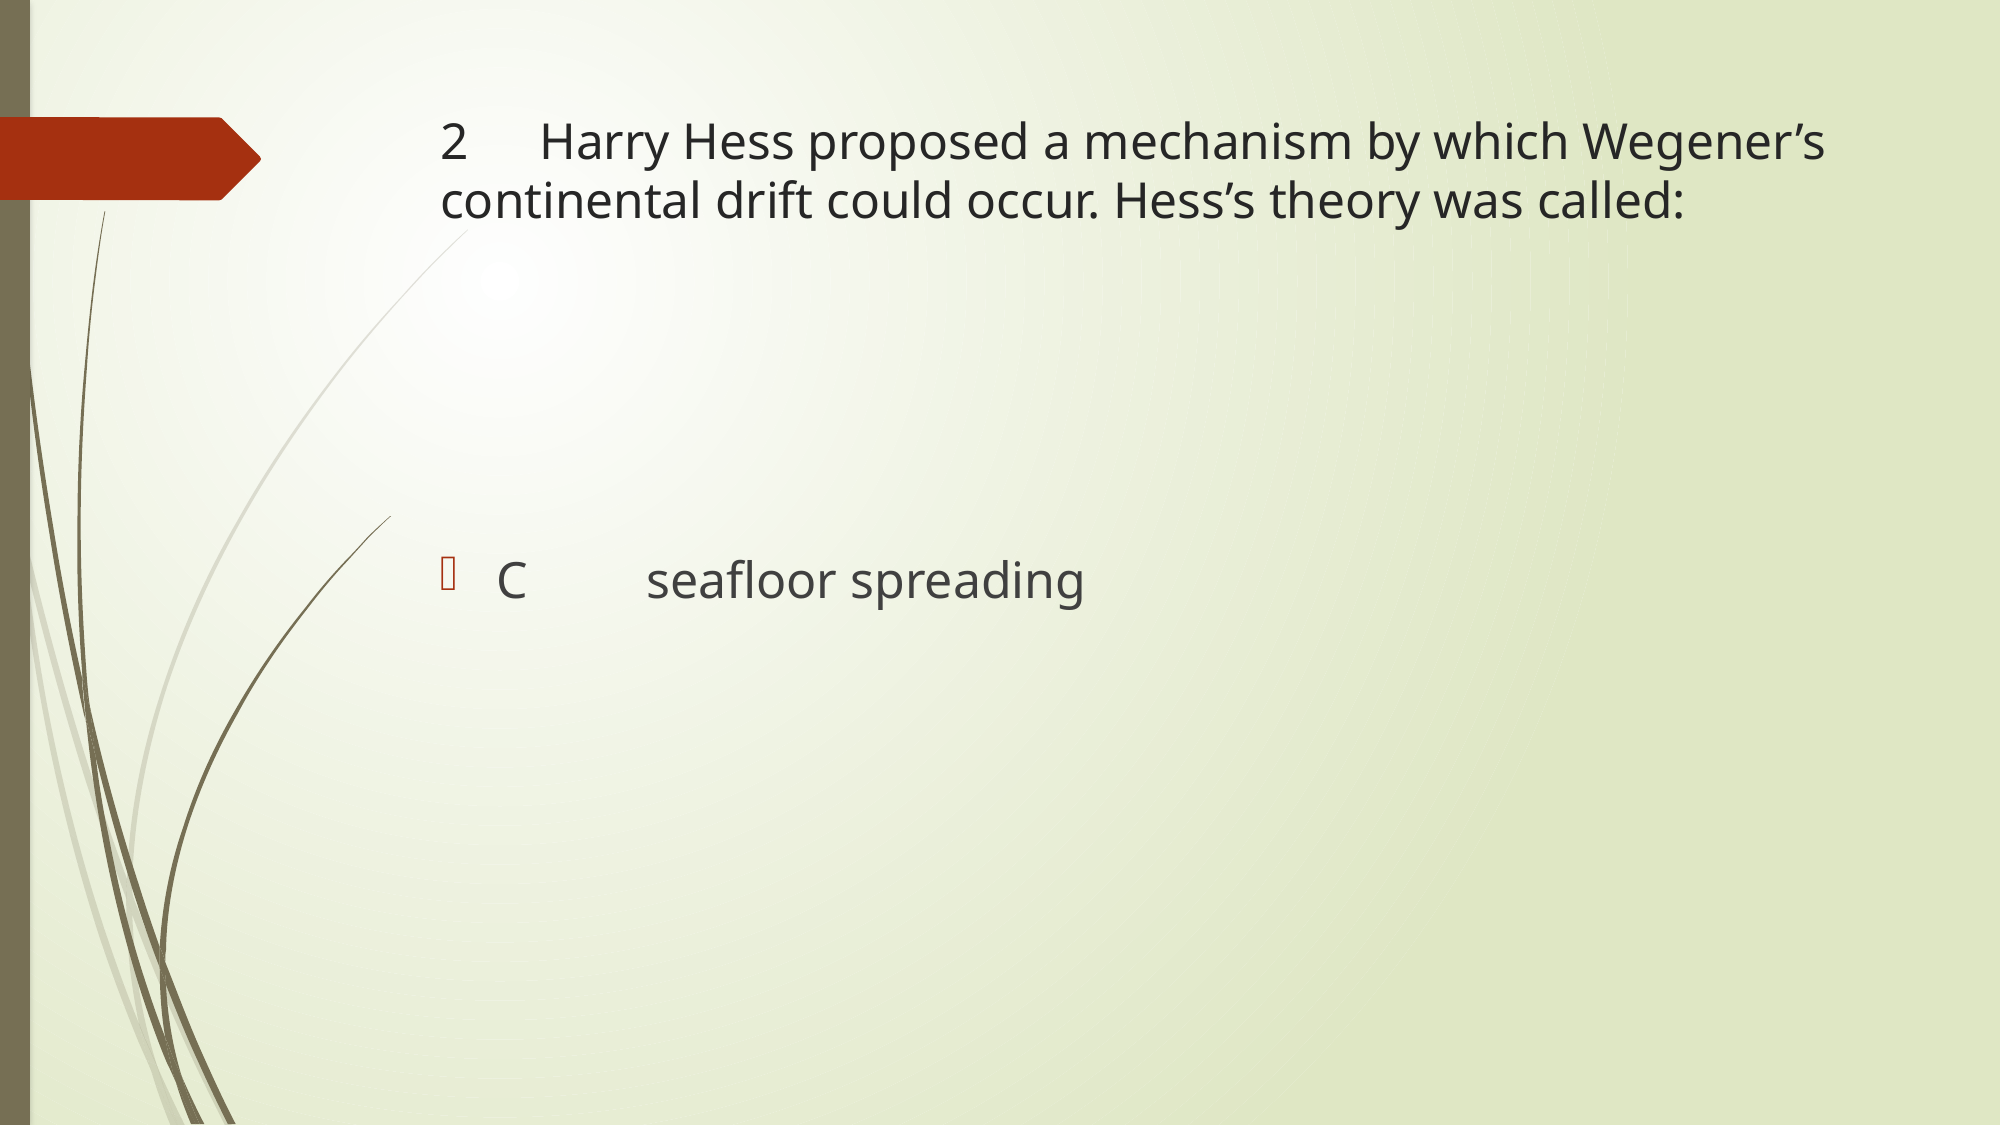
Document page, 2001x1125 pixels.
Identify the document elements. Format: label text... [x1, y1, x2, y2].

list C seafloor spreading [424, 378, 1888, 999]
title 2 Harry Hess proposed a mechanism by which Wegener’s continental drift could occur. Hess’s theory was called: [425, 102, 1888, 313]
